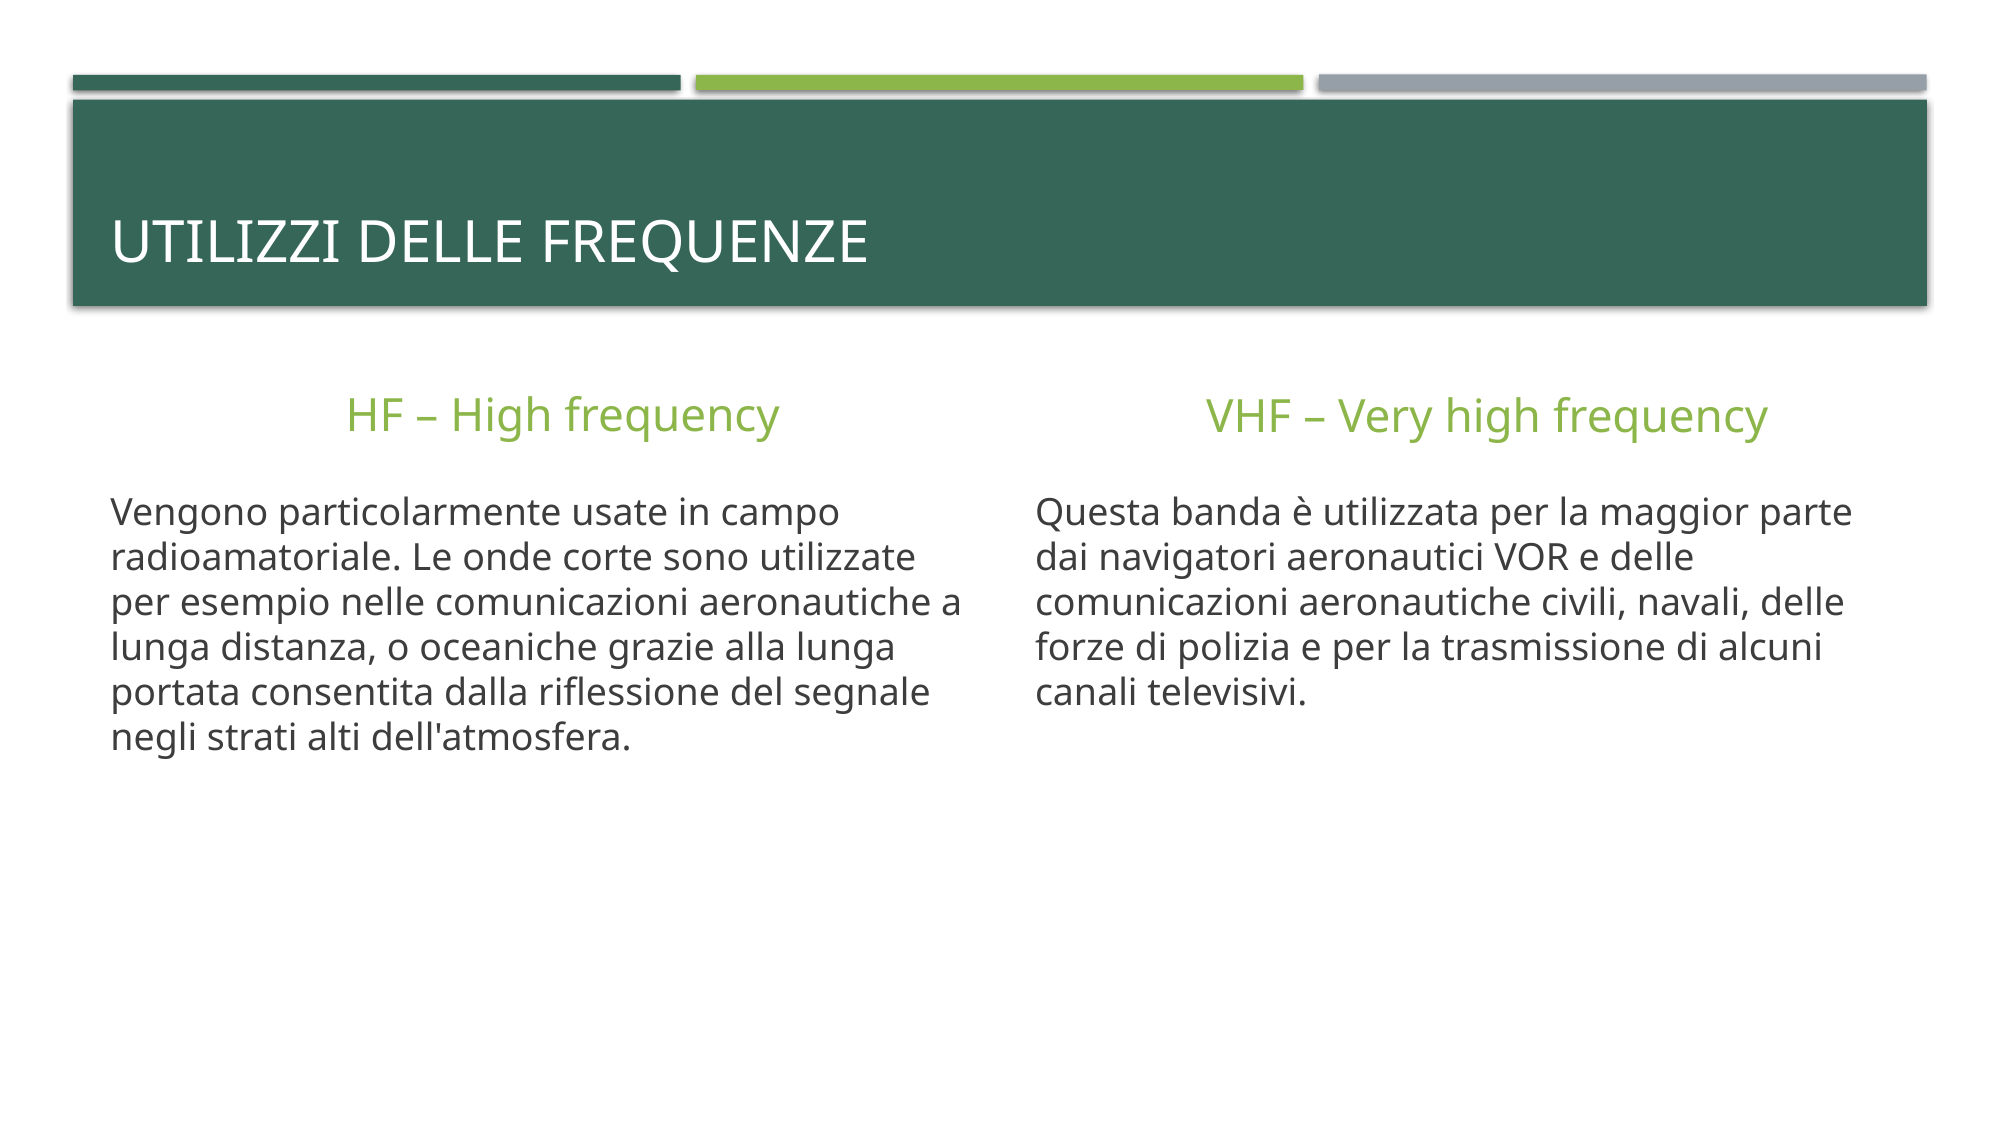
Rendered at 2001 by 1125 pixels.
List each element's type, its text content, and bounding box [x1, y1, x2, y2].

list Vengono particolarmente usate in campo radioamatoriale. Le onde corte sono utilizzate per esempio nelle comunicazioni aeronautiche a lunga distanza, o oceaniche grazie alla lunga portata consentita dalla riflessione del segnale negli strati alti dell'atmosfera. [95, 479, 980, 962]
list VHF – Very high frequency [1070, 369, 1905, 460]
title Utilizzi delle frequenze [95, 119, 1905, 282]
list Questa banda è utilizzata per la maggior parte dai navigatori aeronautici VOR e delle comunicazioni aeronautiche civili, navali, delle forze di polizia e per la trasmissione di alcuni canali televisivi. [1019, 479, 1905, 962]
list HF – High frequency [145, 369, 980, 458]
